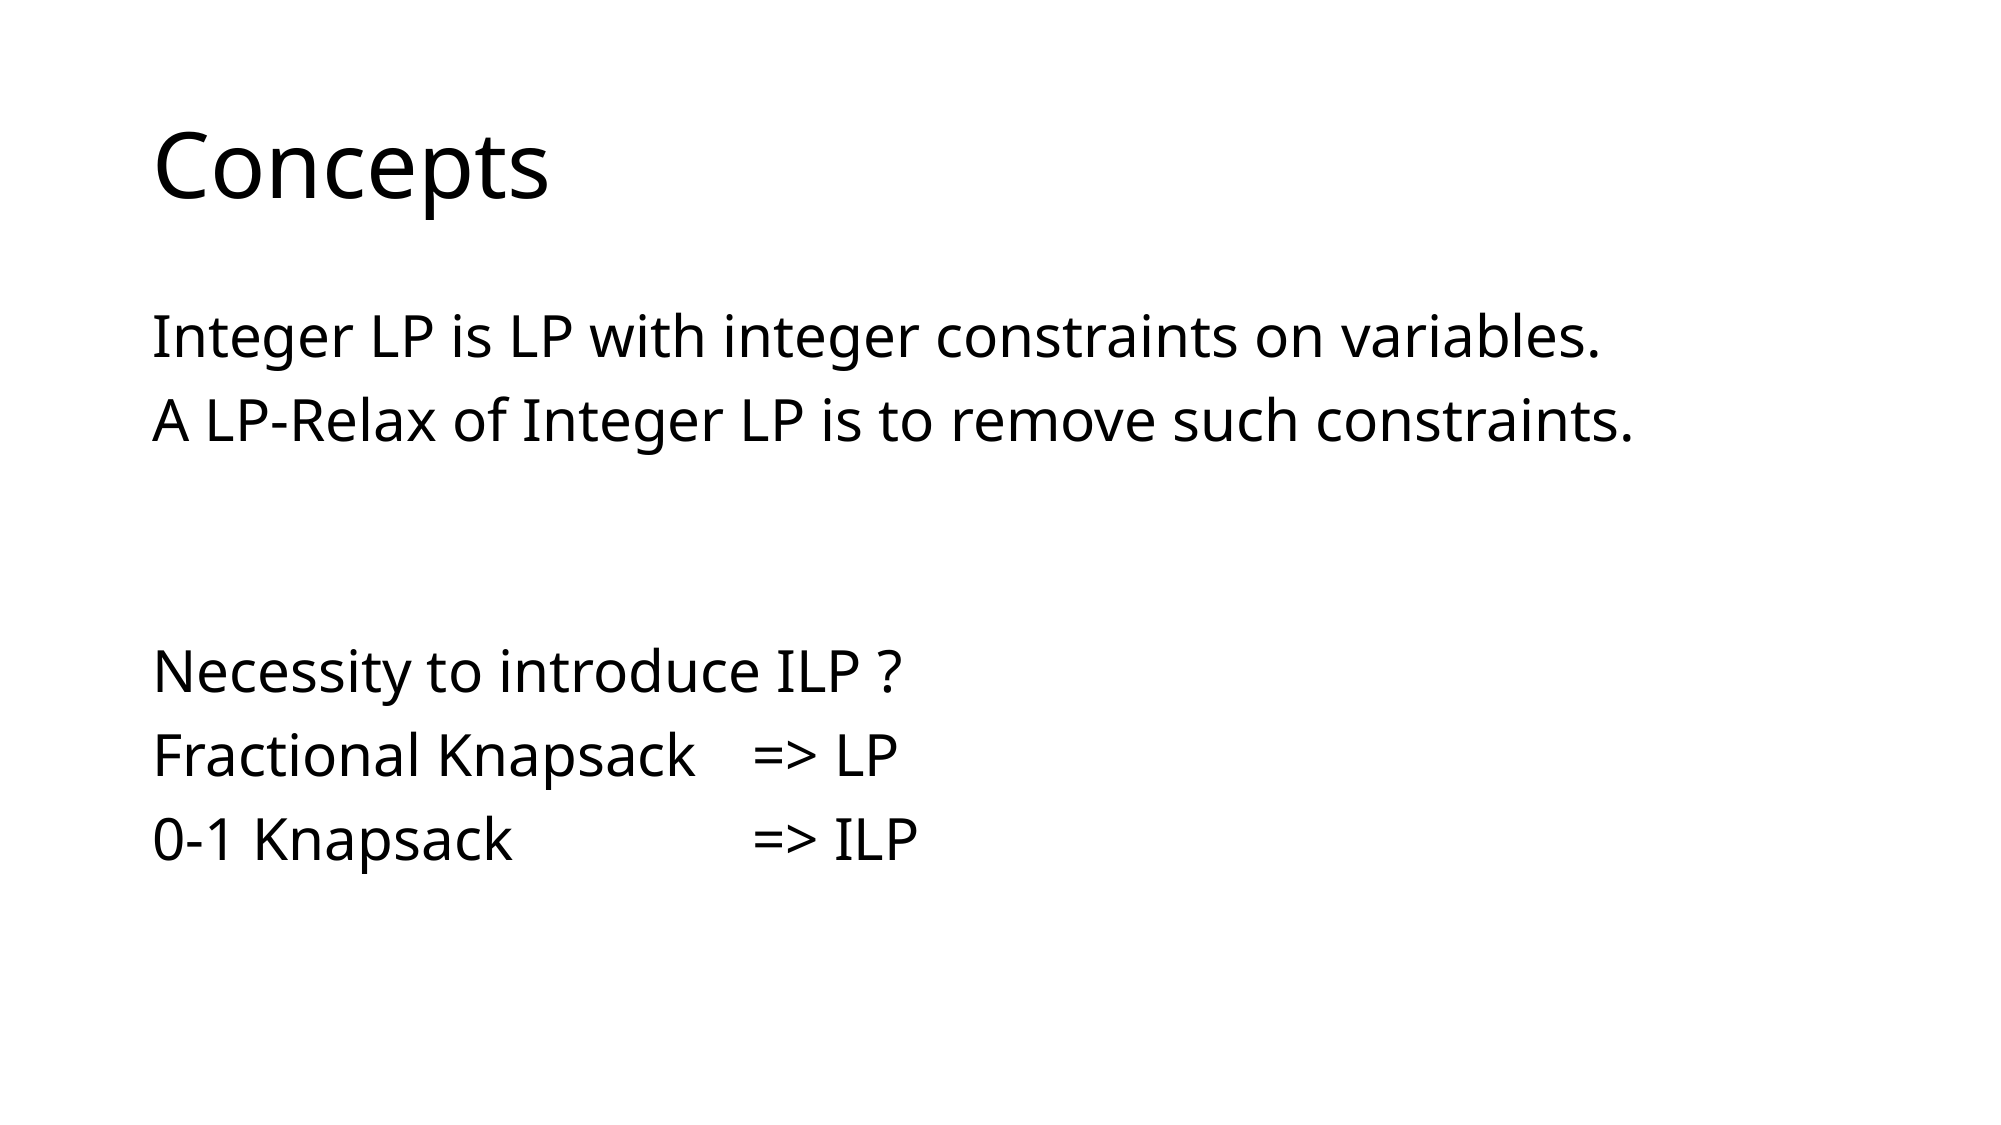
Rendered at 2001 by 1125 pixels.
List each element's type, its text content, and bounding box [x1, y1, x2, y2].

title Concepts [137, 59, 1863, 278]
list Integer LP is LP with integer constraints on variables. A LP-Relax of Integer LP is to remove such constraints. Necessity to introduce ILP ? Fractional Knapsack => LP 0-1 Knapsack => ILP [137, 299, 1863, 1014]
